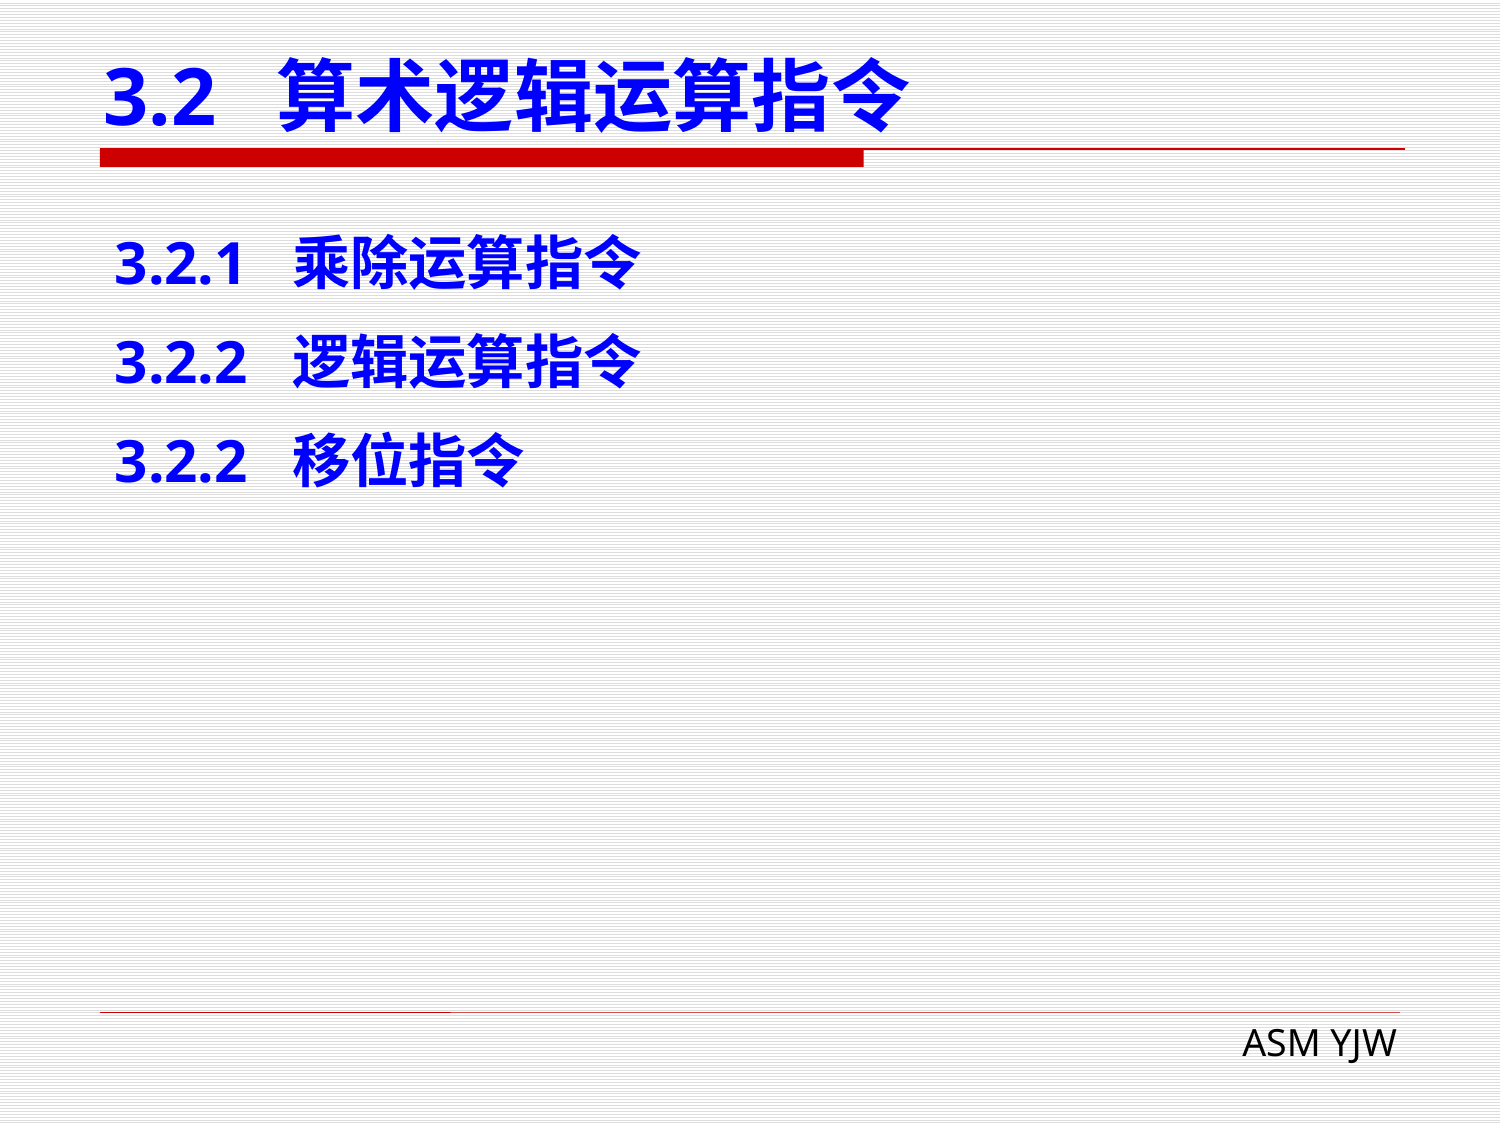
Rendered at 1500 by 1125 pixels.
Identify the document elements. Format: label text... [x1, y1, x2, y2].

title 3.2 算术逻辑运算指令 [88, 54, 1448, 149]
text_box 3.2.1 乘除运算指令 3.2.2 逻辑运算指令 3.2.2 移位指令 [100, 218, 1400, 502]
